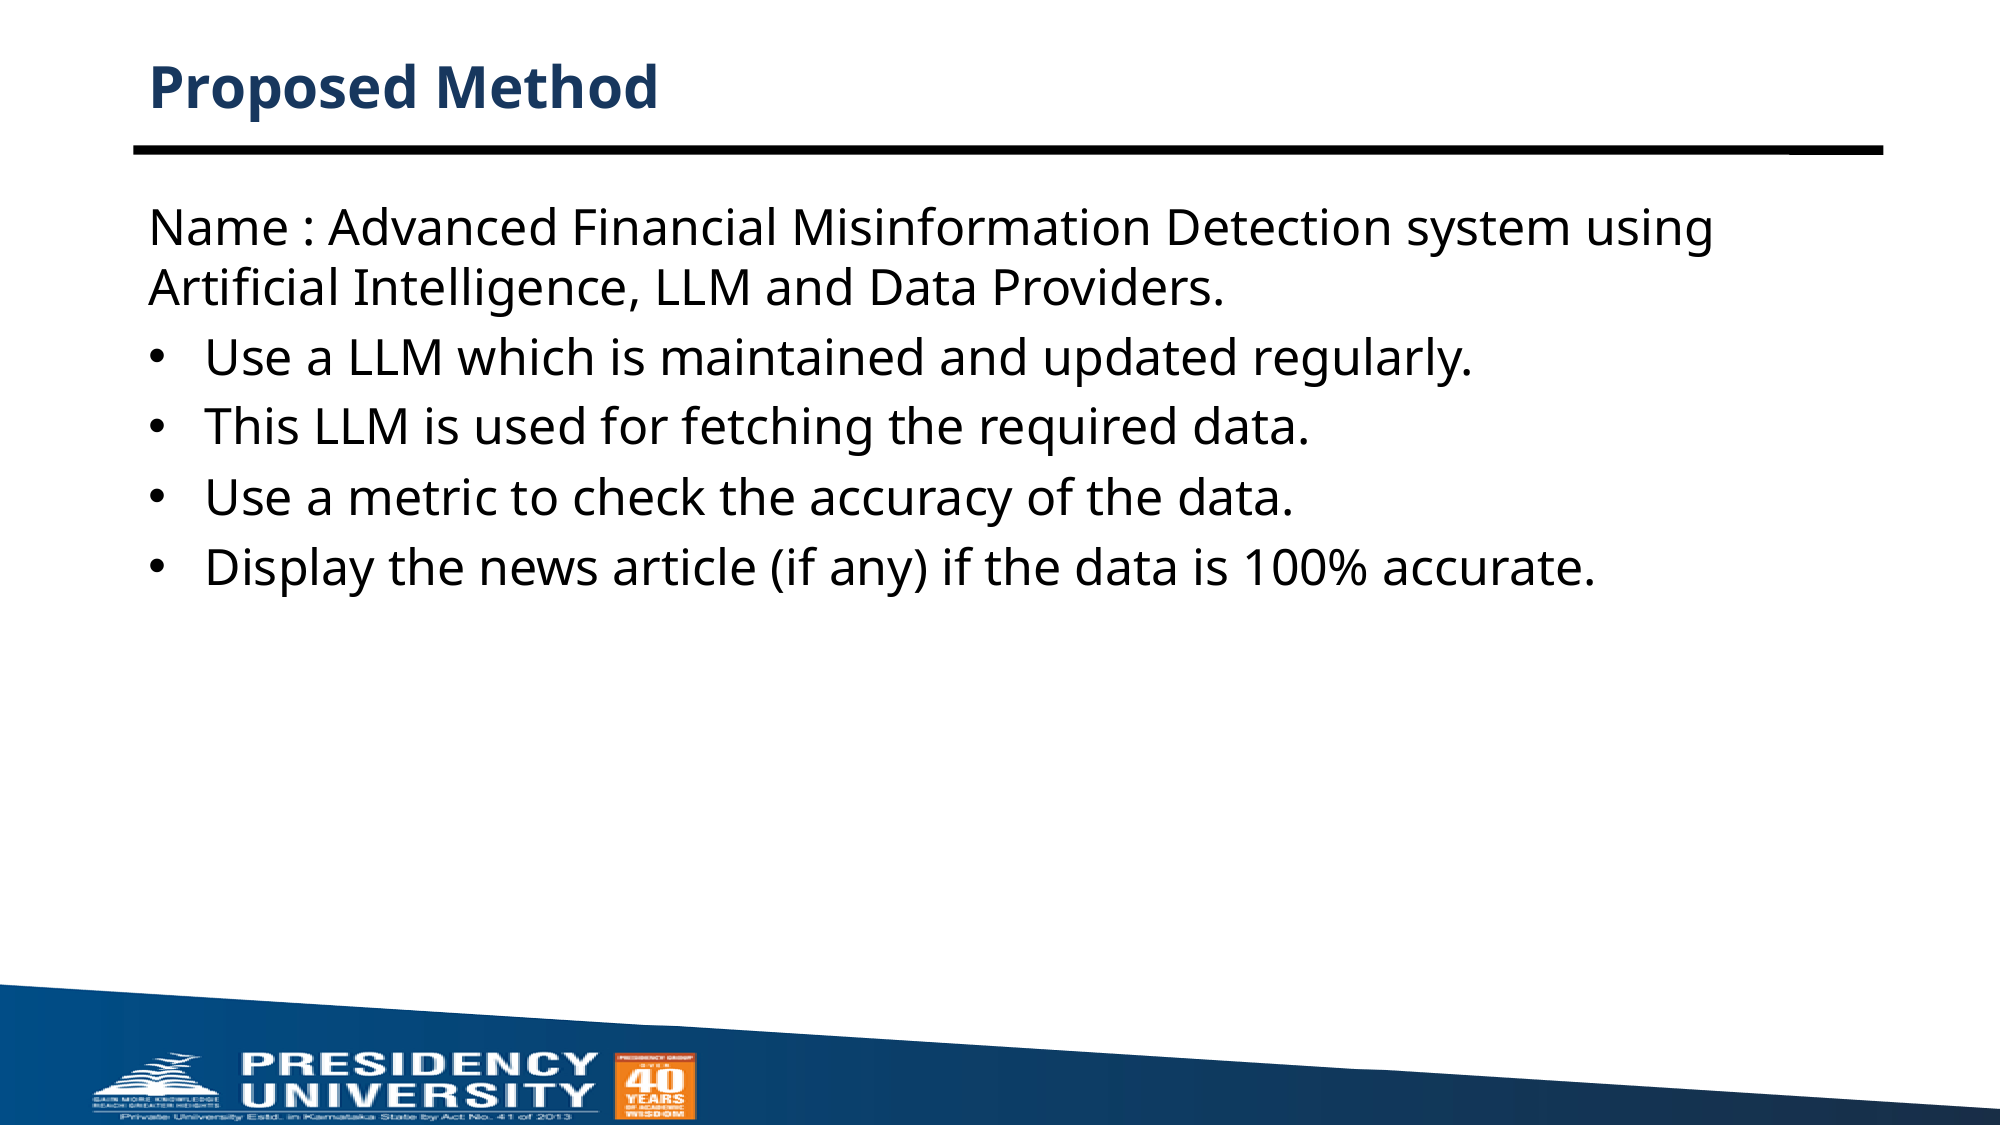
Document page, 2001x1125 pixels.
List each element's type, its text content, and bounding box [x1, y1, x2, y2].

picture [0, 982, 2000, 1125]
title Proposed Method [133, 45, 1884, 125]
list Name : Advanced Financial Misinformation Detection system using Artificial Intelligence, LLM and Data Providers. Use a LLM which is maintained and updated regularly. This LLM is used for fetching the required data. Use a metric to check the accuracy of the data. Display the news article (if any) if the data is 100% accurate. [133, 187, 1884, 1000]
